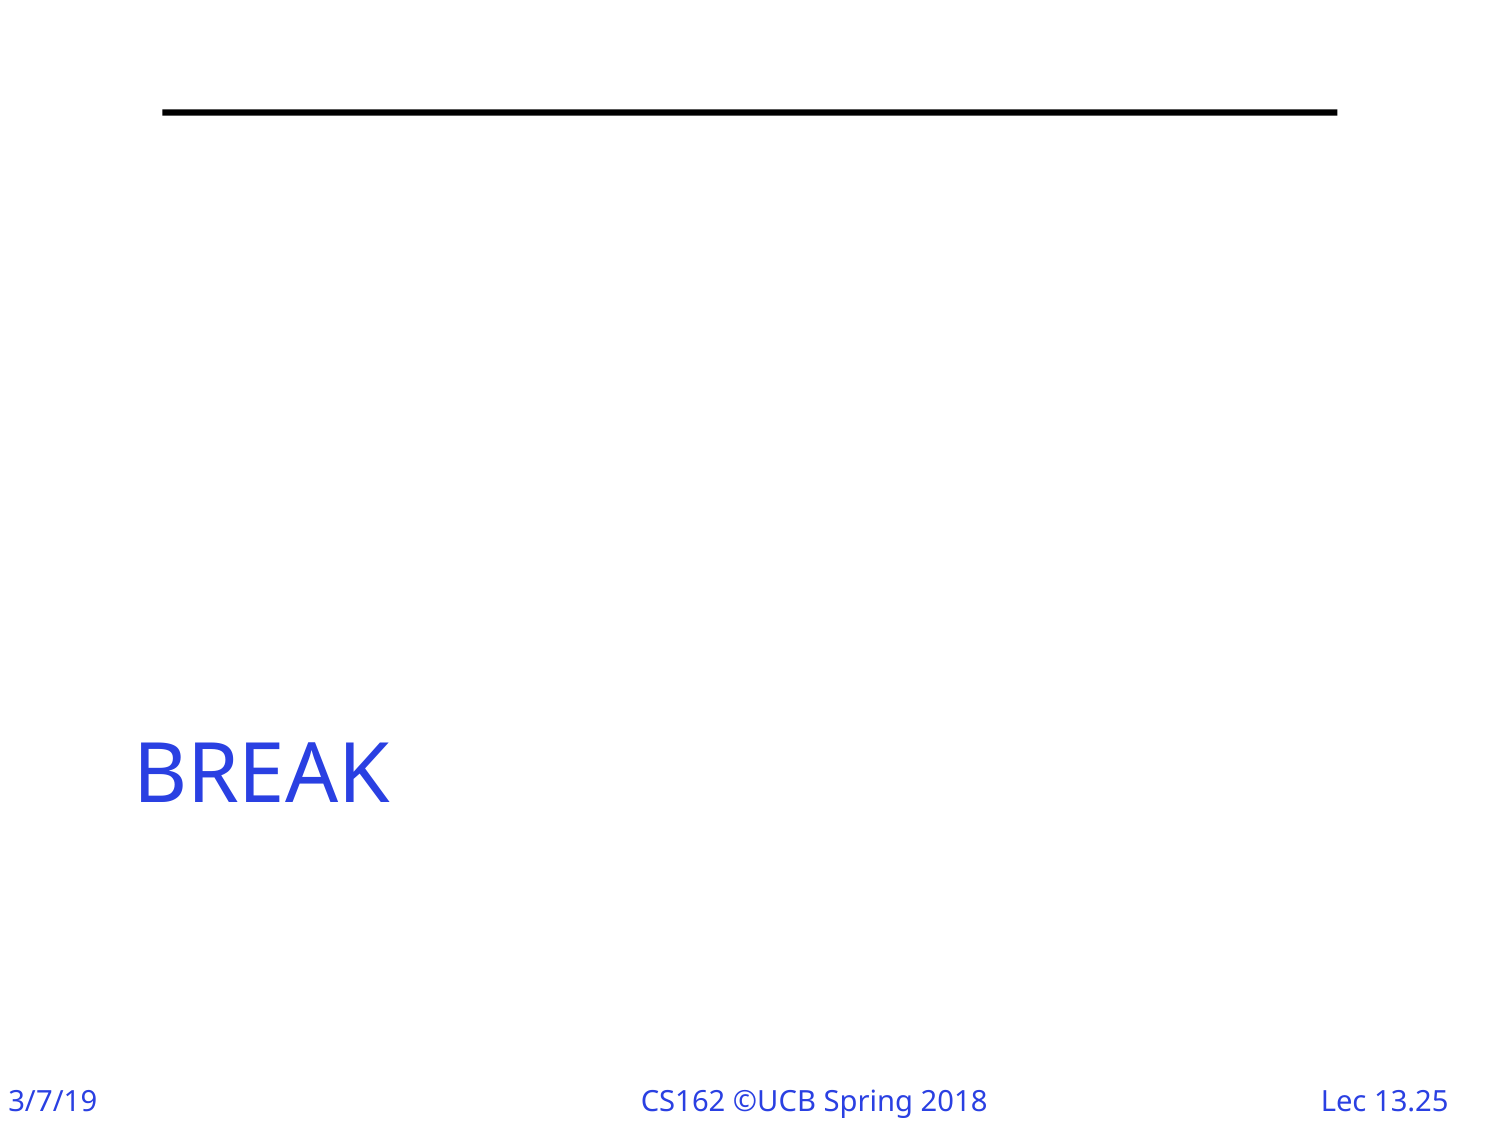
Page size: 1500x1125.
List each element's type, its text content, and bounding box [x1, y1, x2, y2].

title Break [118, 722, 1394, 947]
